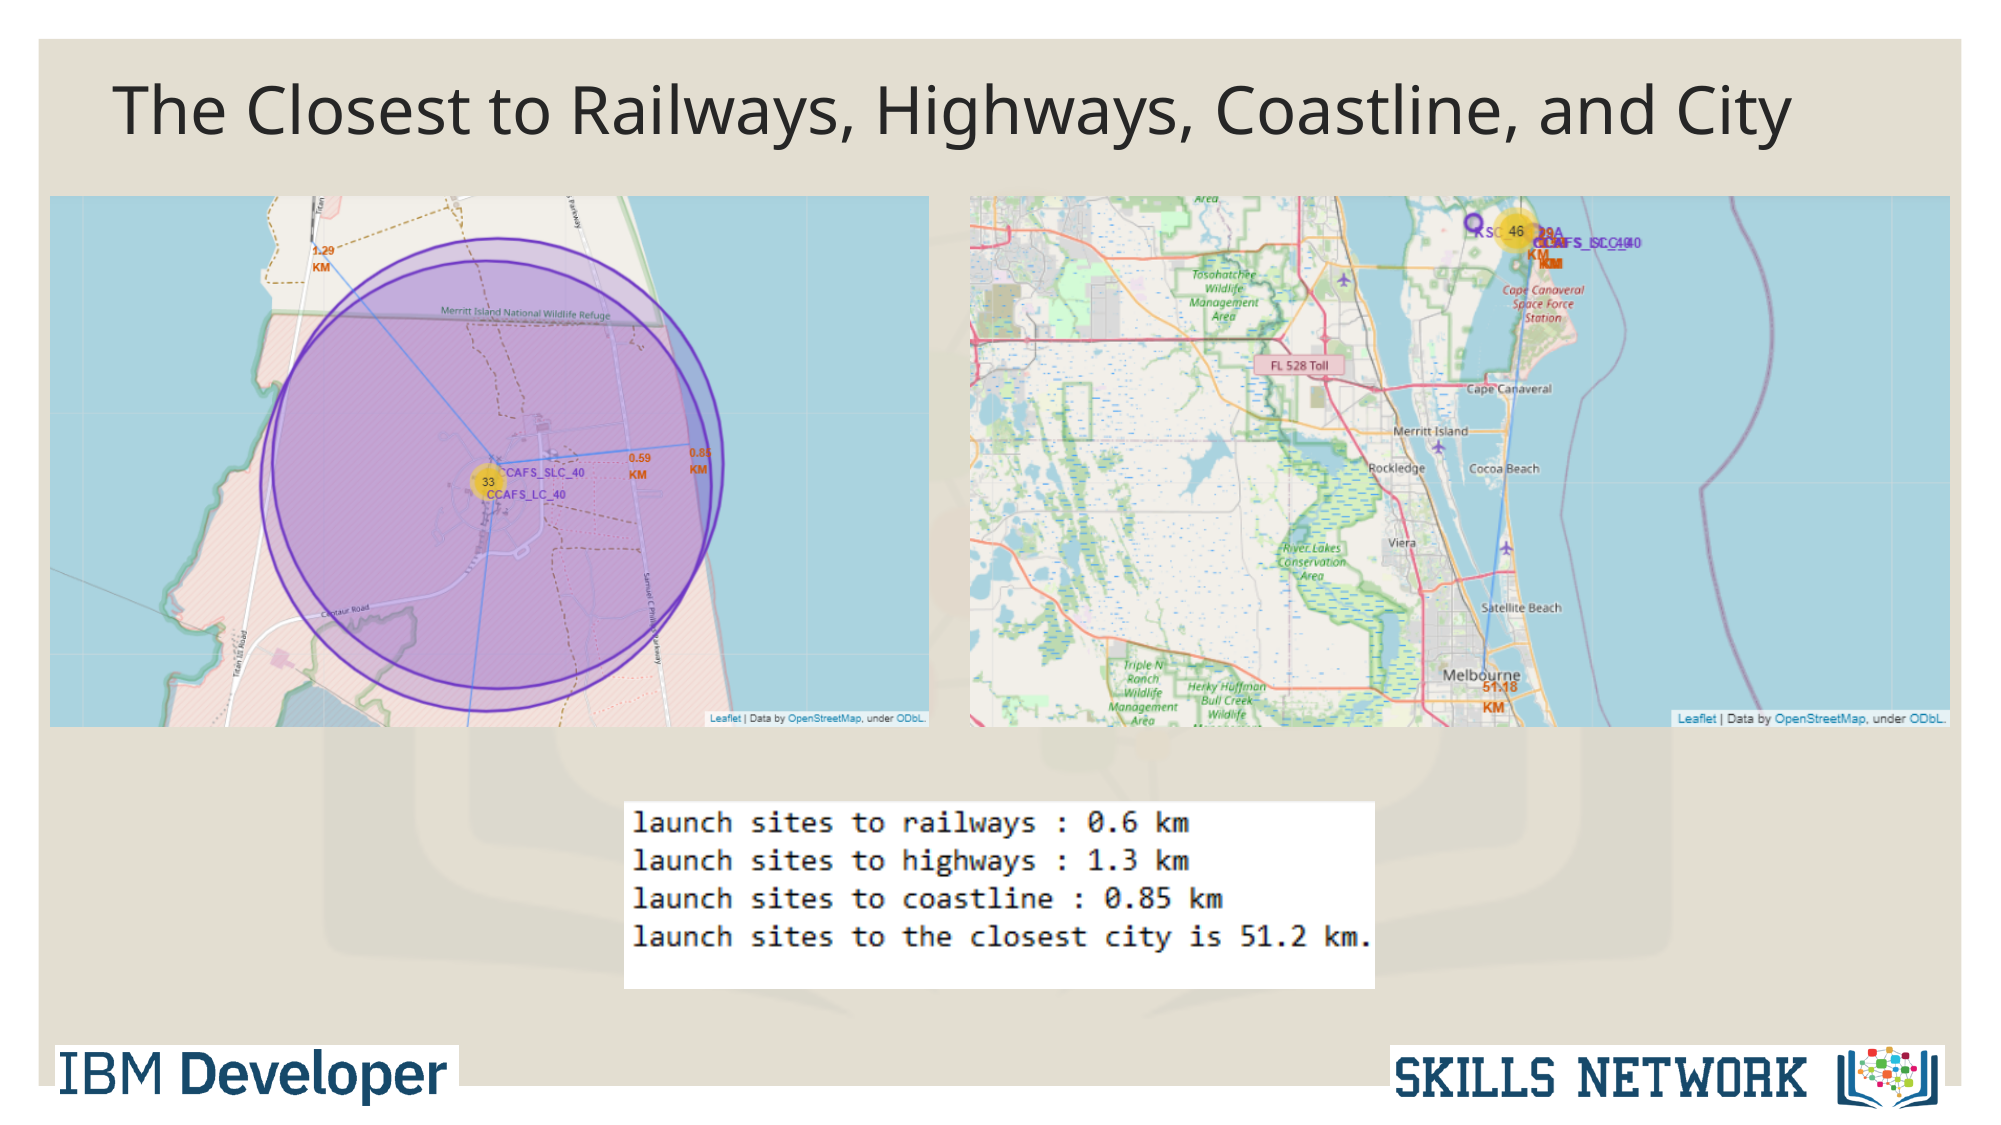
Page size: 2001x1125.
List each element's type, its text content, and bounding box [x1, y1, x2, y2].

title The Closest to Railways, Highways, Coastline, and City [97, 0, 1903, 225]
picture [970, 196, 1950, 727]
picture [624, 801, 1375, 990]
picture [1390, 1045, 1945, 1111]
picture [55, 1045, 459, 1108]
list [50, 196, 929, 727]
